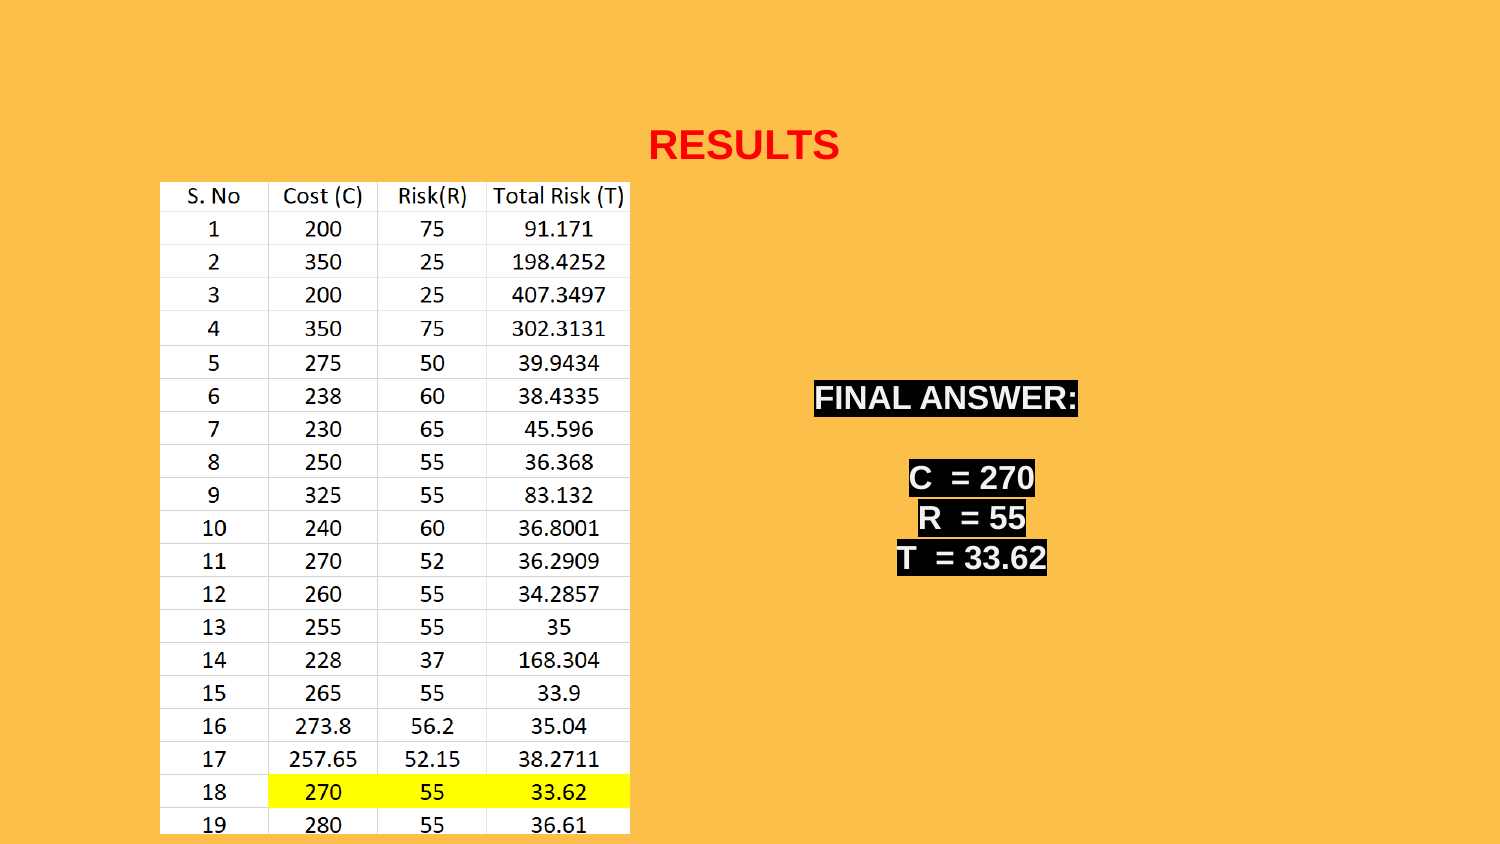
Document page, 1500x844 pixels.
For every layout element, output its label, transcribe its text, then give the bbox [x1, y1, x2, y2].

text_box FINAL ANSWER: C = 270 R = 55 T = 33.62 [799, 369, 1145, 584]
title RESULTS [116, 88, 1383, 183]
picture [160, 182, 631, 834]
